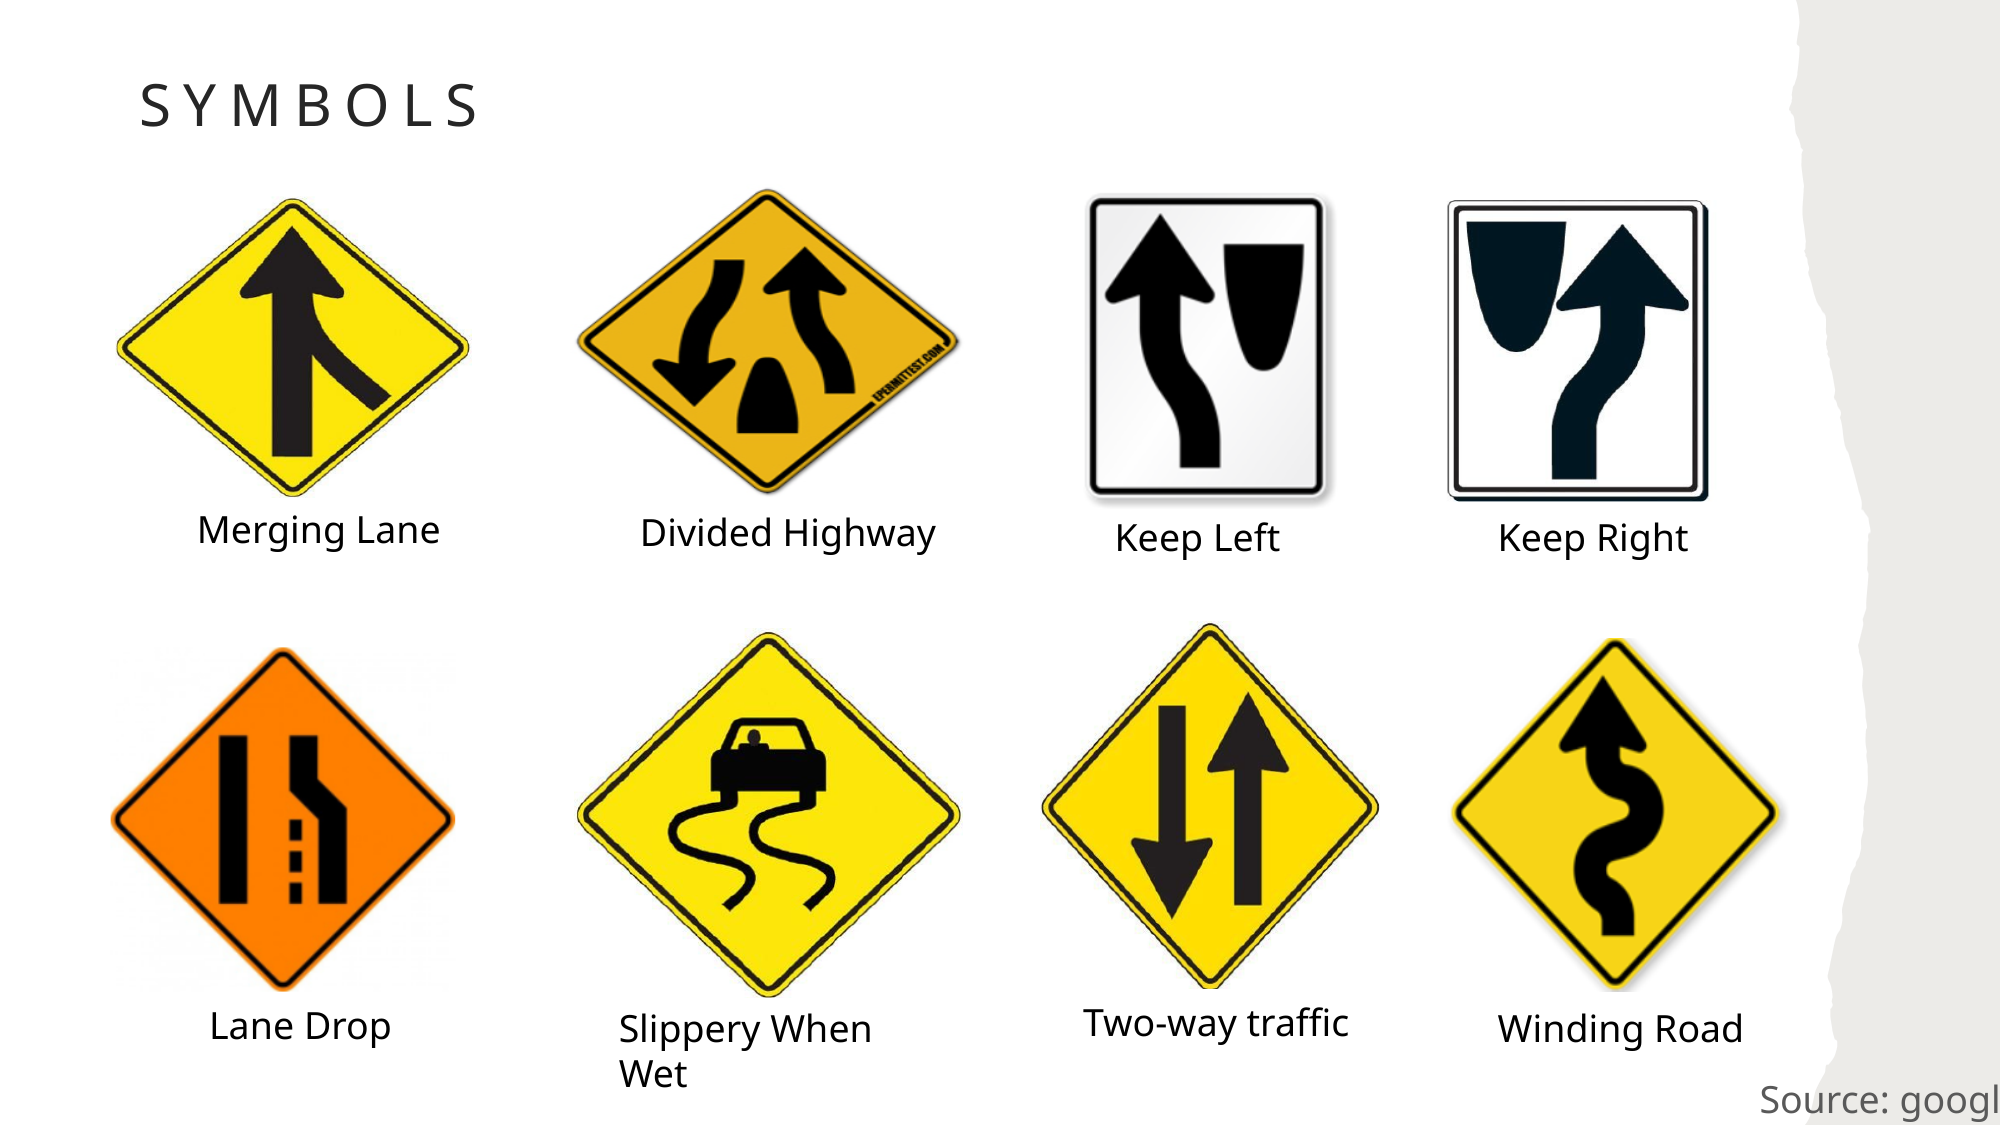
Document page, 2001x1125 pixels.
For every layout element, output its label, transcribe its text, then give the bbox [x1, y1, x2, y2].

picture [1437, 196, 1718, 502]
text_box Keep Left [1099, 513, 1342, 567]
picture [491, 180, 1361, 513]
text_box Source: google [1744, 1068, 2000, 1125]
text_box Winding Road [1482, 997, 1805, 1058]
picture [561, 617, 971, 999]
title Symbols [124, 54, 1734, 145]
picture [92, 645, 464, 998]
text_box Slippery When Wet [603, 999, 950, 1103]
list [45, 194, 491, 502]
text_box Divided Highway [625, 507, 1010, 562]
text_box Two-way traffic [1068, 991, 1373, 1051]
picture [1005, 608, 1400, 989]
text_box Keep Right [1482, 506, 1725, 567]
picture [1427, 0, 2000, 1068]
text_box Merging Lane [182, 502, 536, 558]
text_box Lane Drop [194, 994, 524, 1055]
